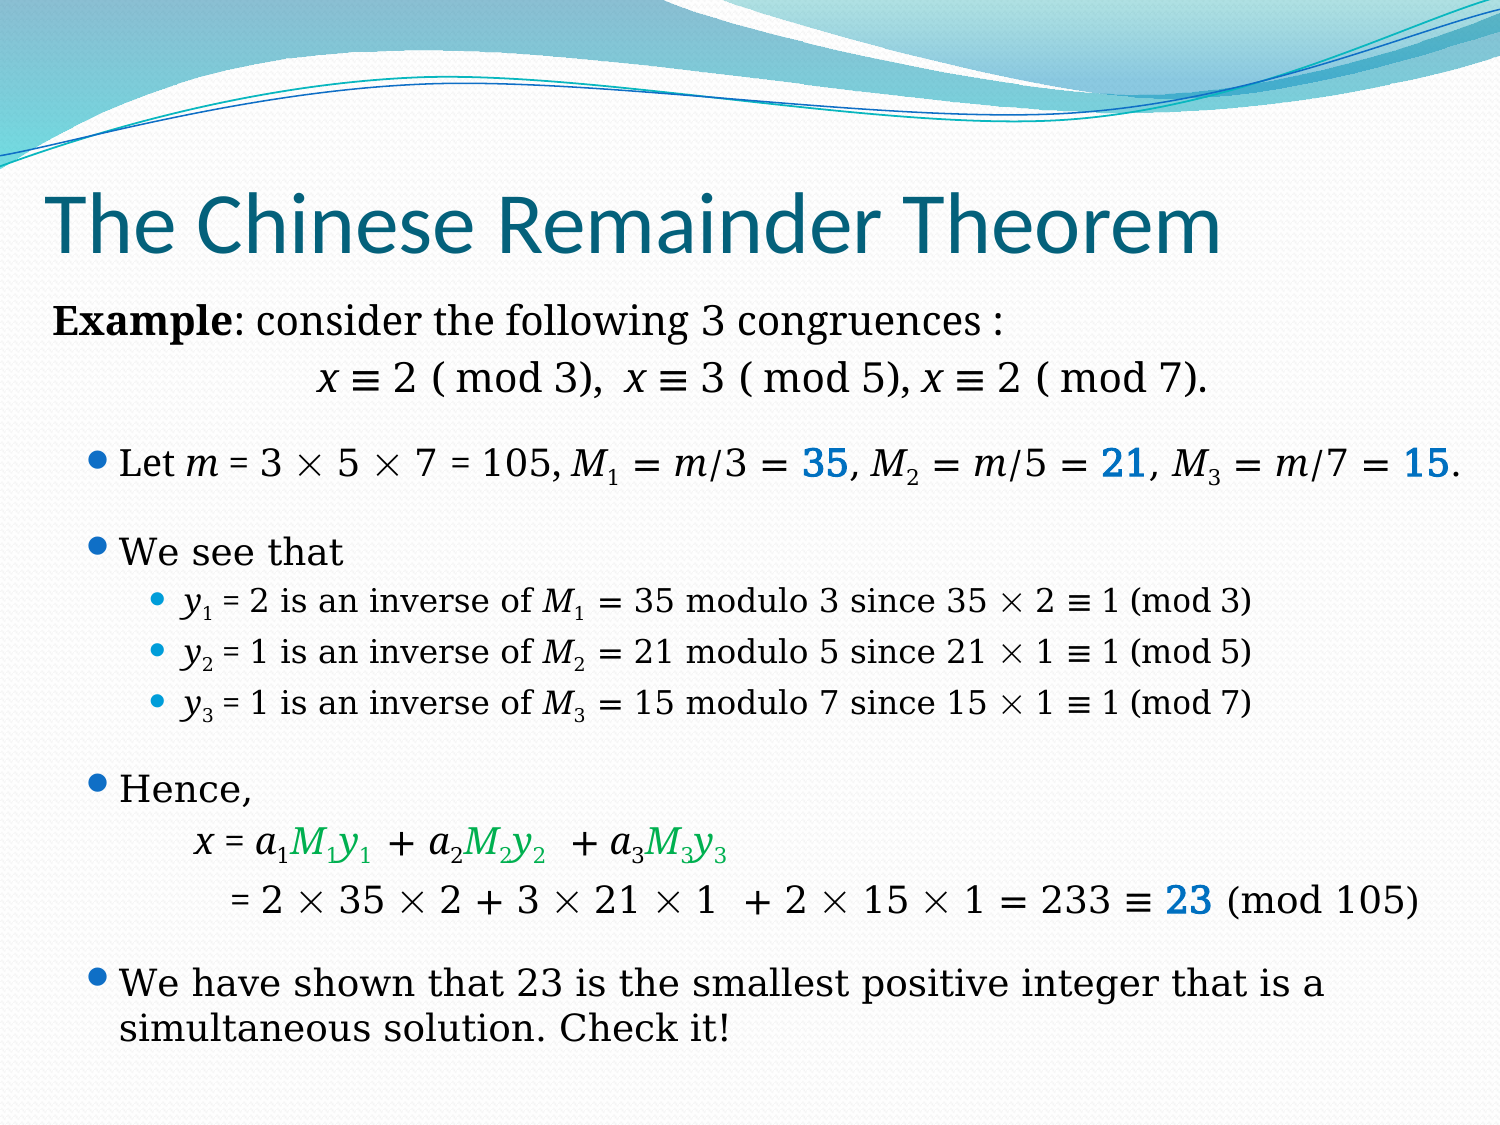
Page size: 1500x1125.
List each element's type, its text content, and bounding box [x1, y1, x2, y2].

title The Chinese Remainder Theorem [44, 83, 1395, 272]
list Example: consider the following 3 congruences : x ≡ 2 ( mod 3), x ≡ 3 ( mod 5), x ≡ 2 ( mod 7). Let m = 3  5  7 = 105, M1 = m/3 = 35, M2 = m/5 = 21, M3 = m/7 = 15. We see that y1 = 2 is an inverse of M1 = 35 modulo 3 since 35  2 ≡ 1 (mod 3) y2 = 1 is an inverse of M2 = 21 modulo 5 since 21  1 ≡ 1 (mod 5) y3 = 1 is an inverse of M3 = 15 modulo 7 since 15  1 ≡ 1 (mod 7) Hence, x = a1M1y1 + a2M2y2 + a3M3y3 = 2  35  2 + 3  21  1 + 2  15  1 = 233 ≡ 23 (mod 105) We have shown that 23 is the smallest positive integer that is a simultaneous solution. Check it! [37, 287, 1488, 1070]
